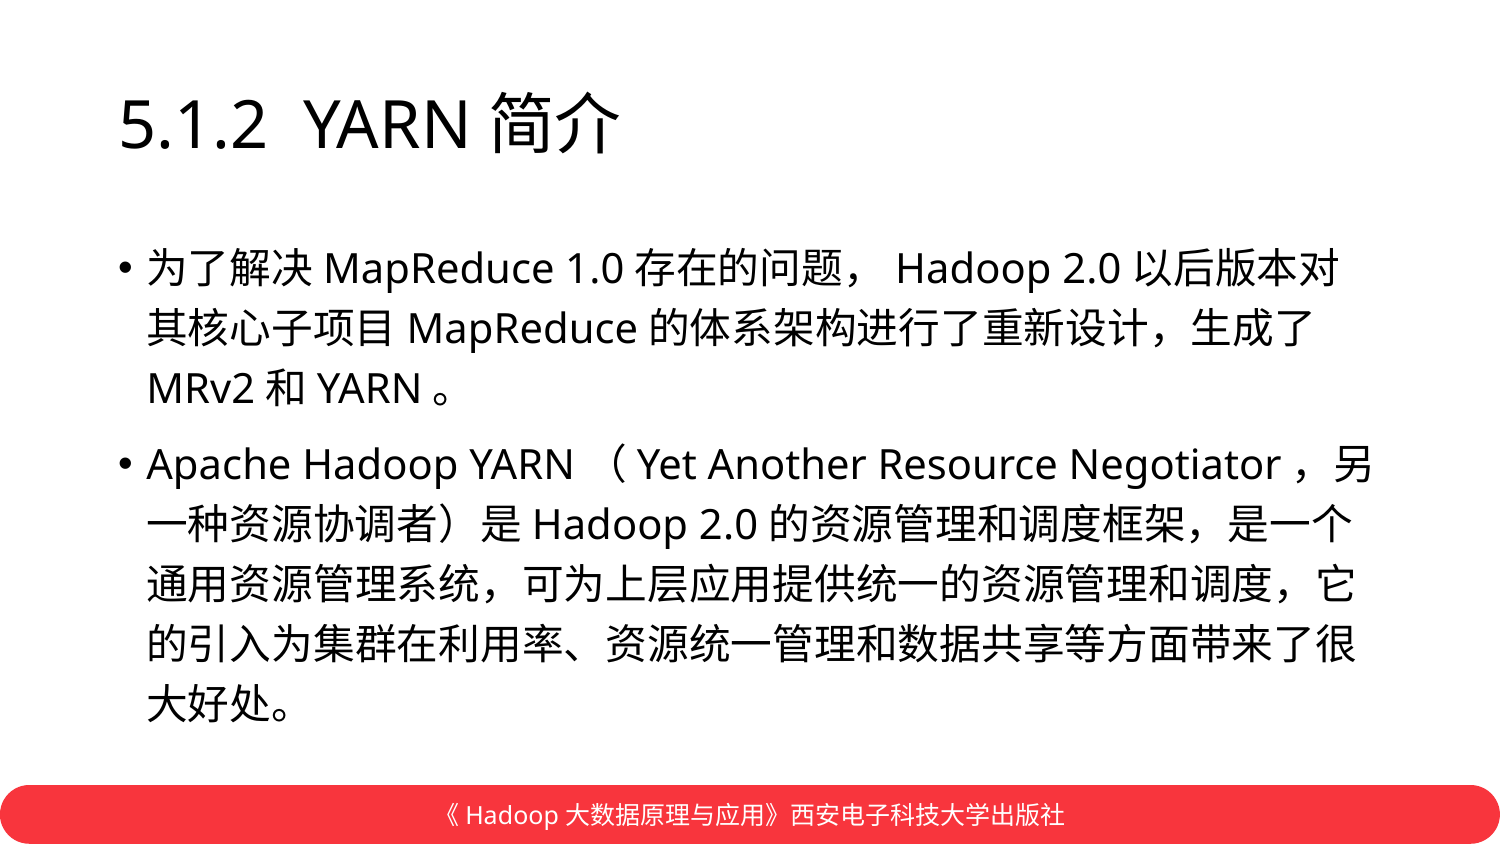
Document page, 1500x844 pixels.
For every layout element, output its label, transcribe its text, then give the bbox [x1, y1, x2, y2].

list 为了解决MapReduce 1.0存在的问题，Hadoop 2.0以后版本对其核心子项目MapReduce的体系架构进行了重新设计，生成了MRv2和YARN。 Apache Hadoop YARN（Yet Another Resource Negotiator，另一种资源协调者）是Hadoop 2.0的资源管理和调度框架，是一个通用资源管理系统，可为上层应用提供统一的资源管理和调度，它的引入为集群在利用率、资源统一管理和数据共享等方面带来了很大好处。 [103, 224, 1397, 760]
title 5.1.2 YARN简介 [103, 44, 1397, 208]
